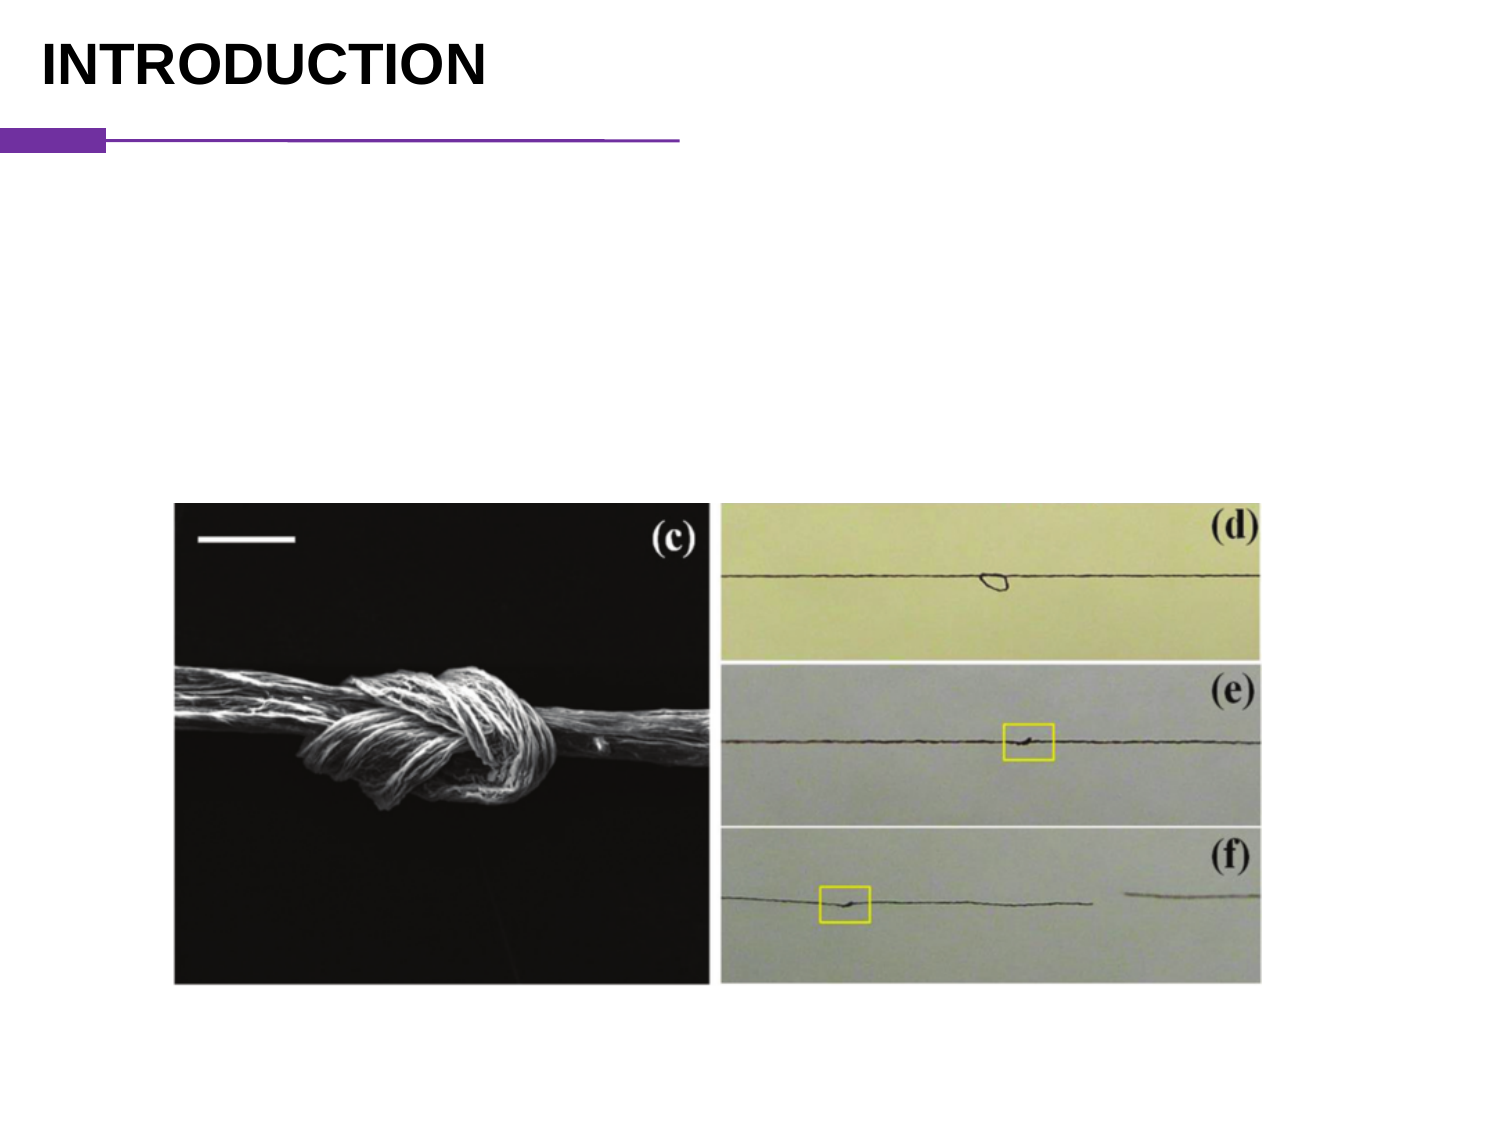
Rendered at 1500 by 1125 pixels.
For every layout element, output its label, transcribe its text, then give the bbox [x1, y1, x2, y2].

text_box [0, 128, 680, 153]
picture [170, 503, 1262, 988]
text_box INTRODUCTION [26, 19, 503, 104]
